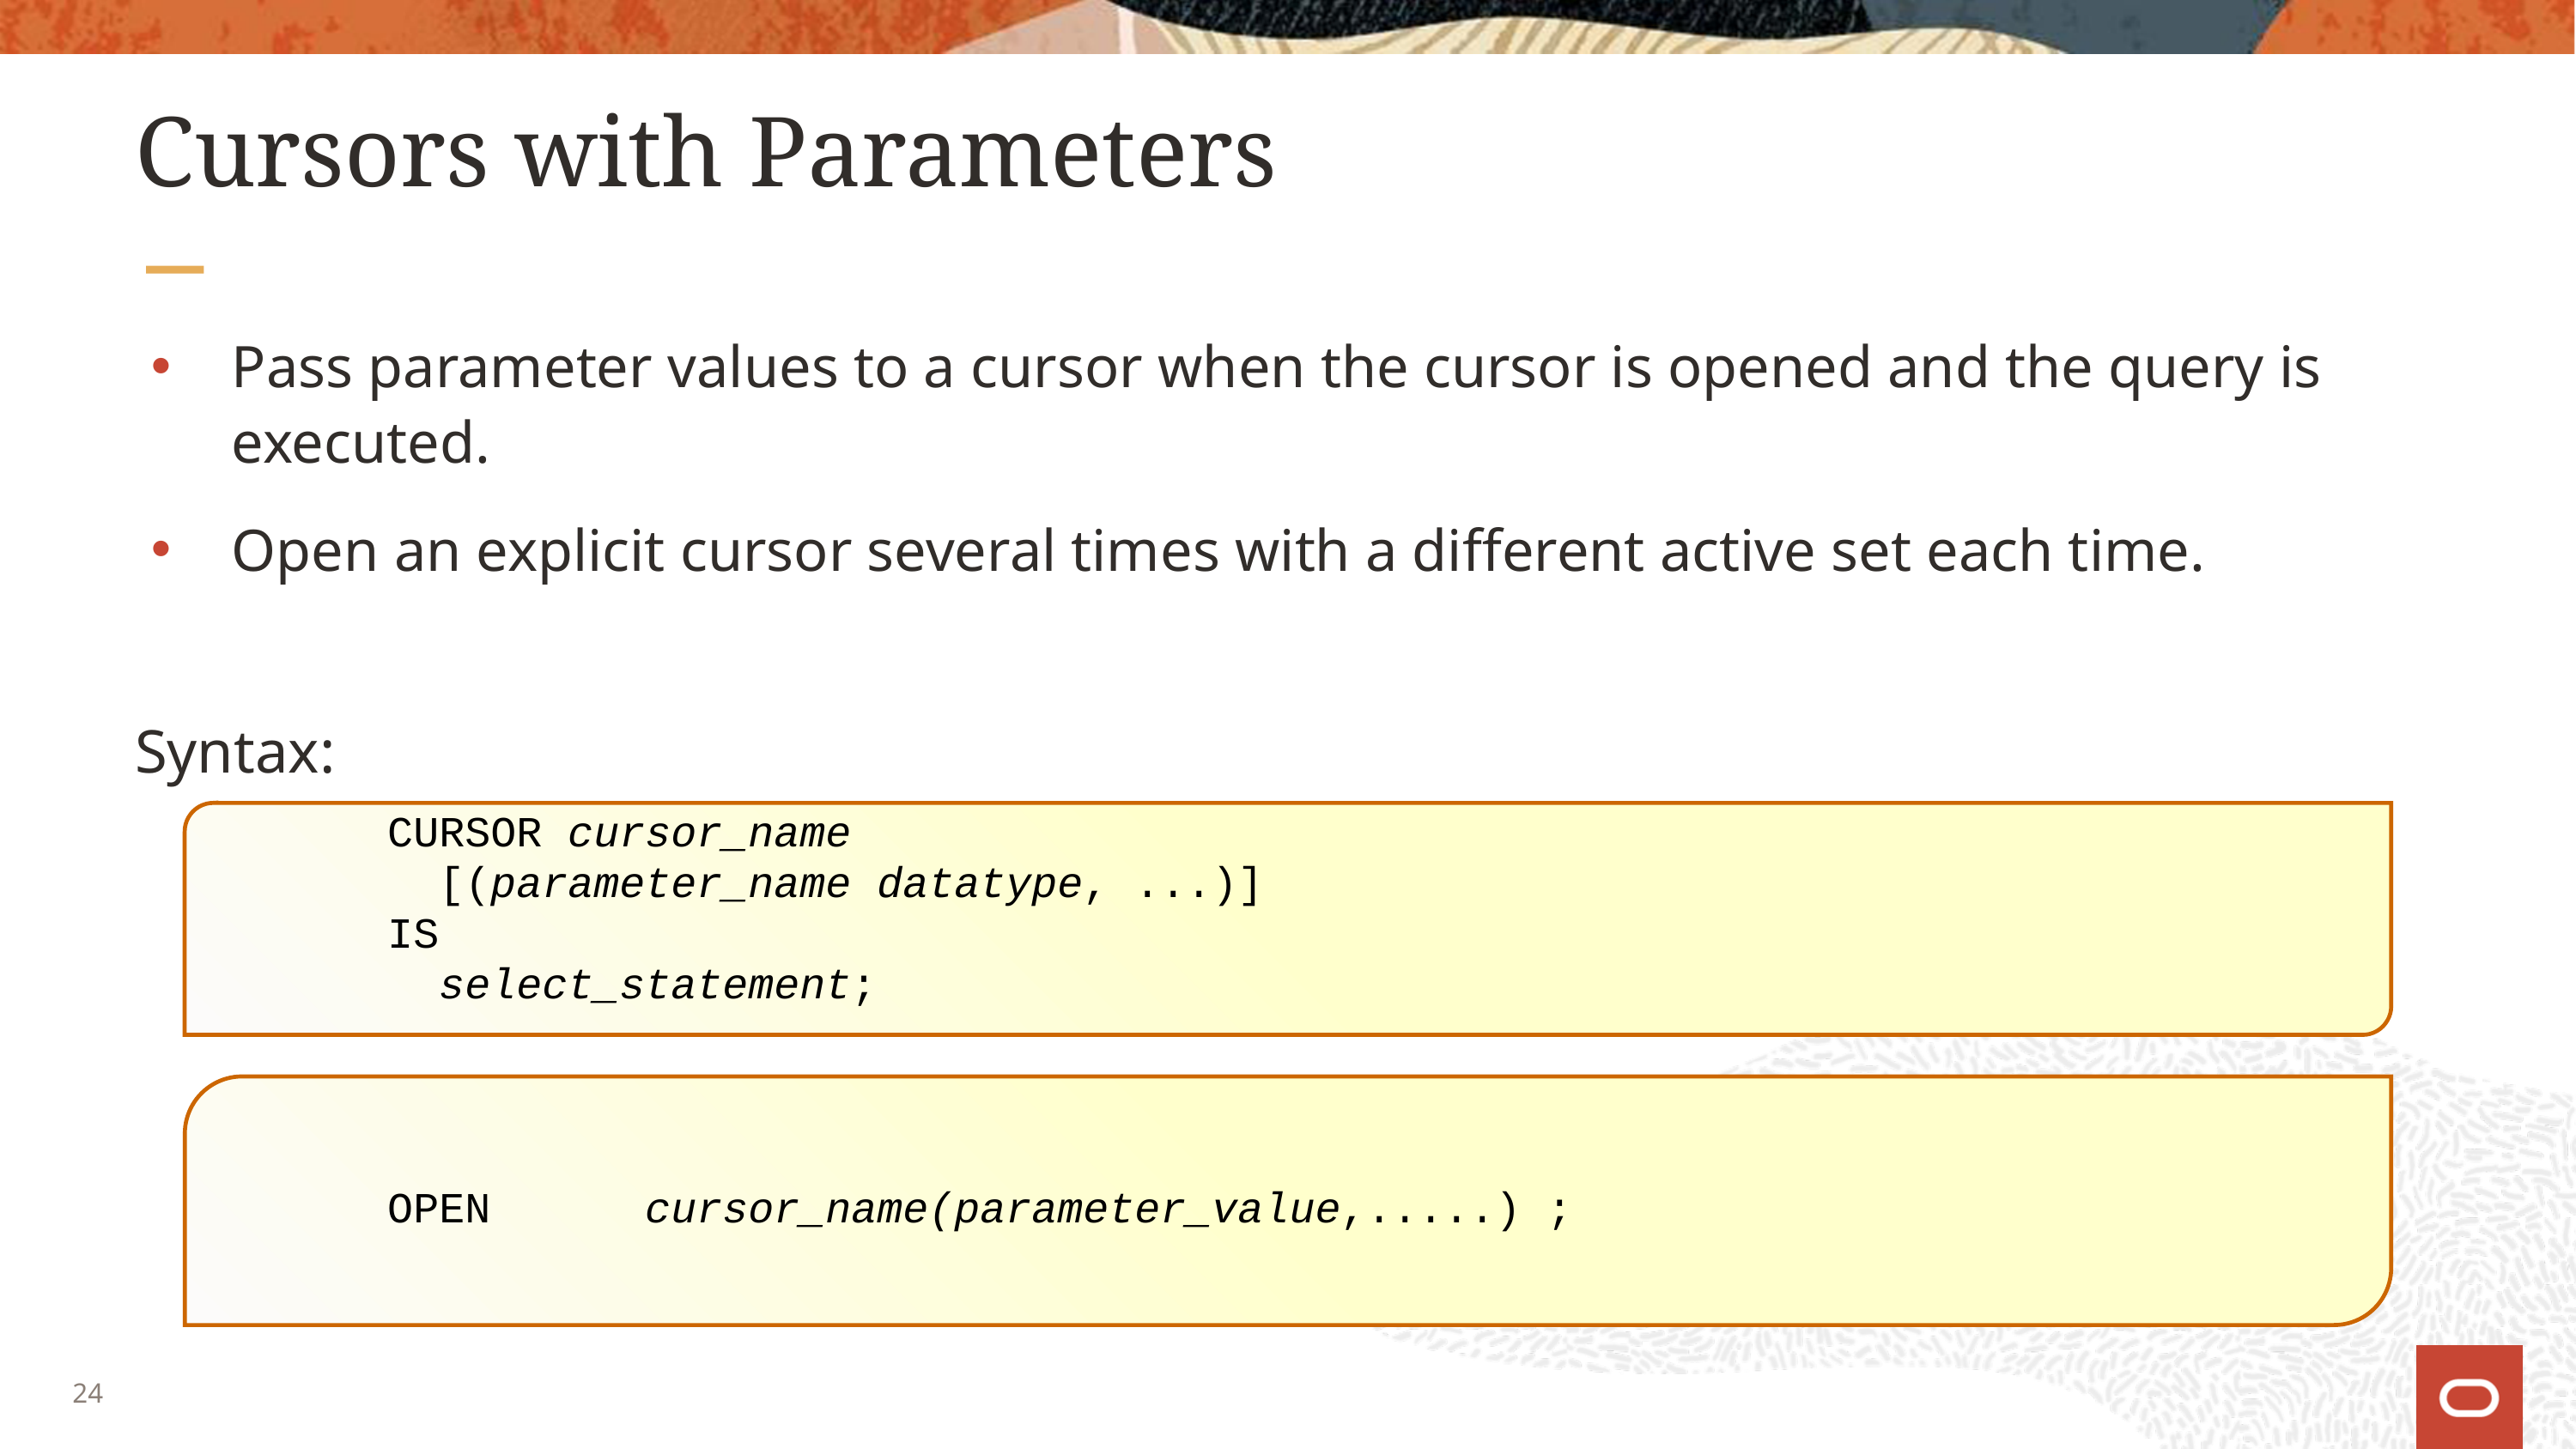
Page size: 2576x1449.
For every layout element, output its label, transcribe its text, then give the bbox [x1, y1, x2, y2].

title Cursors with Parameters [131, 86, 2445, 252]
picture [0, 0, 2576, 54]
picture [2416, 1345, 2523, 1449]
list Pass parameter values to a cursor when the cursor is opened and the query is executed. Open an explicit cursor several times with a different active set each time. Syntax: [131, 319, 2445, 900]
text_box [184, 1076, 2392, 1325]
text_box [184, 803, 2392, 1035]
